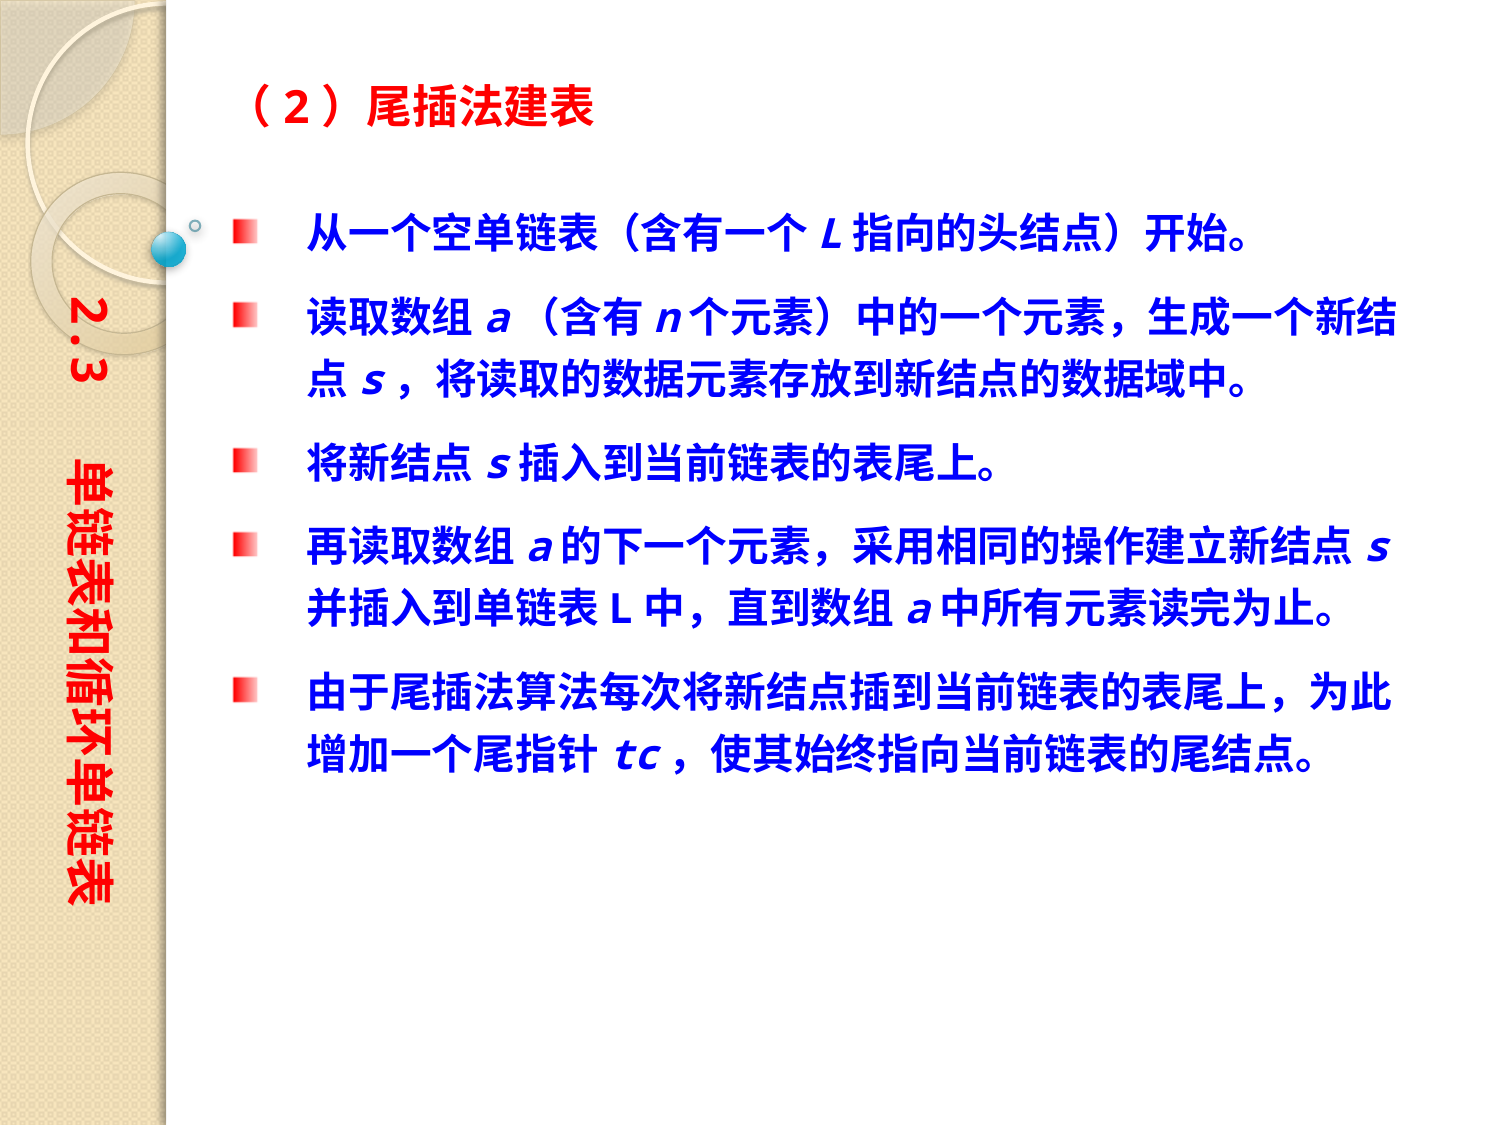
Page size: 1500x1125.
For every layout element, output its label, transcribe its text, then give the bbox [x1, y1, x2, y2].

picture [231, 530, 261, 560]
text_box 2.3 单链表和循环单链表 [38, 281, 129, 926]
picture [231, 675, 261, 706]
text_box 从一个空单链表（含有一个L指向的头结点）开始。 读取数组a（含有n个元素）中的一个元素，生成一个新结点s，将读取的数据元素存放到新结点的数据域中。 将新结点s插入到当前链表的表尾上。 再读取数组a的下一个元素，采用相同的操作建立新结点s并插入到单链表L中，直到数组a中所有元素读完为止。 由于尾插法算法每次将新结点插到当前链表的表尾上，为此增加一个尾指针tc，使其始终指向当前链表的尾结点。 [216, 490, 1430, 786]
picture [231, 217, 261, 247]
picture [231, 300, 261, 331]
text_box 从一个空单链表（含有一个L指向的头结点）开始。 读取数组a（含有n个元素）中的一个元素，生成一个新结点s，将读取的数据元素存放到新结点的数据域中。 将新结点s插入到当前链表的表尾上。 再读取数组a的下一个元素，采用相同的操作建立新结点s并插入到单链表L中，直到数组a中所有元素读完为止。 由于尾插法算法每次将新结点插到当前链表的表尾上，为此增加一个尾指针tc，使其始终指向当前链表的尾结点。 [216, 187, 1430, 488]
picture [231, 446, 261, 476]
text_box （2）尾插法建表 [210, 70, 815, 141]
